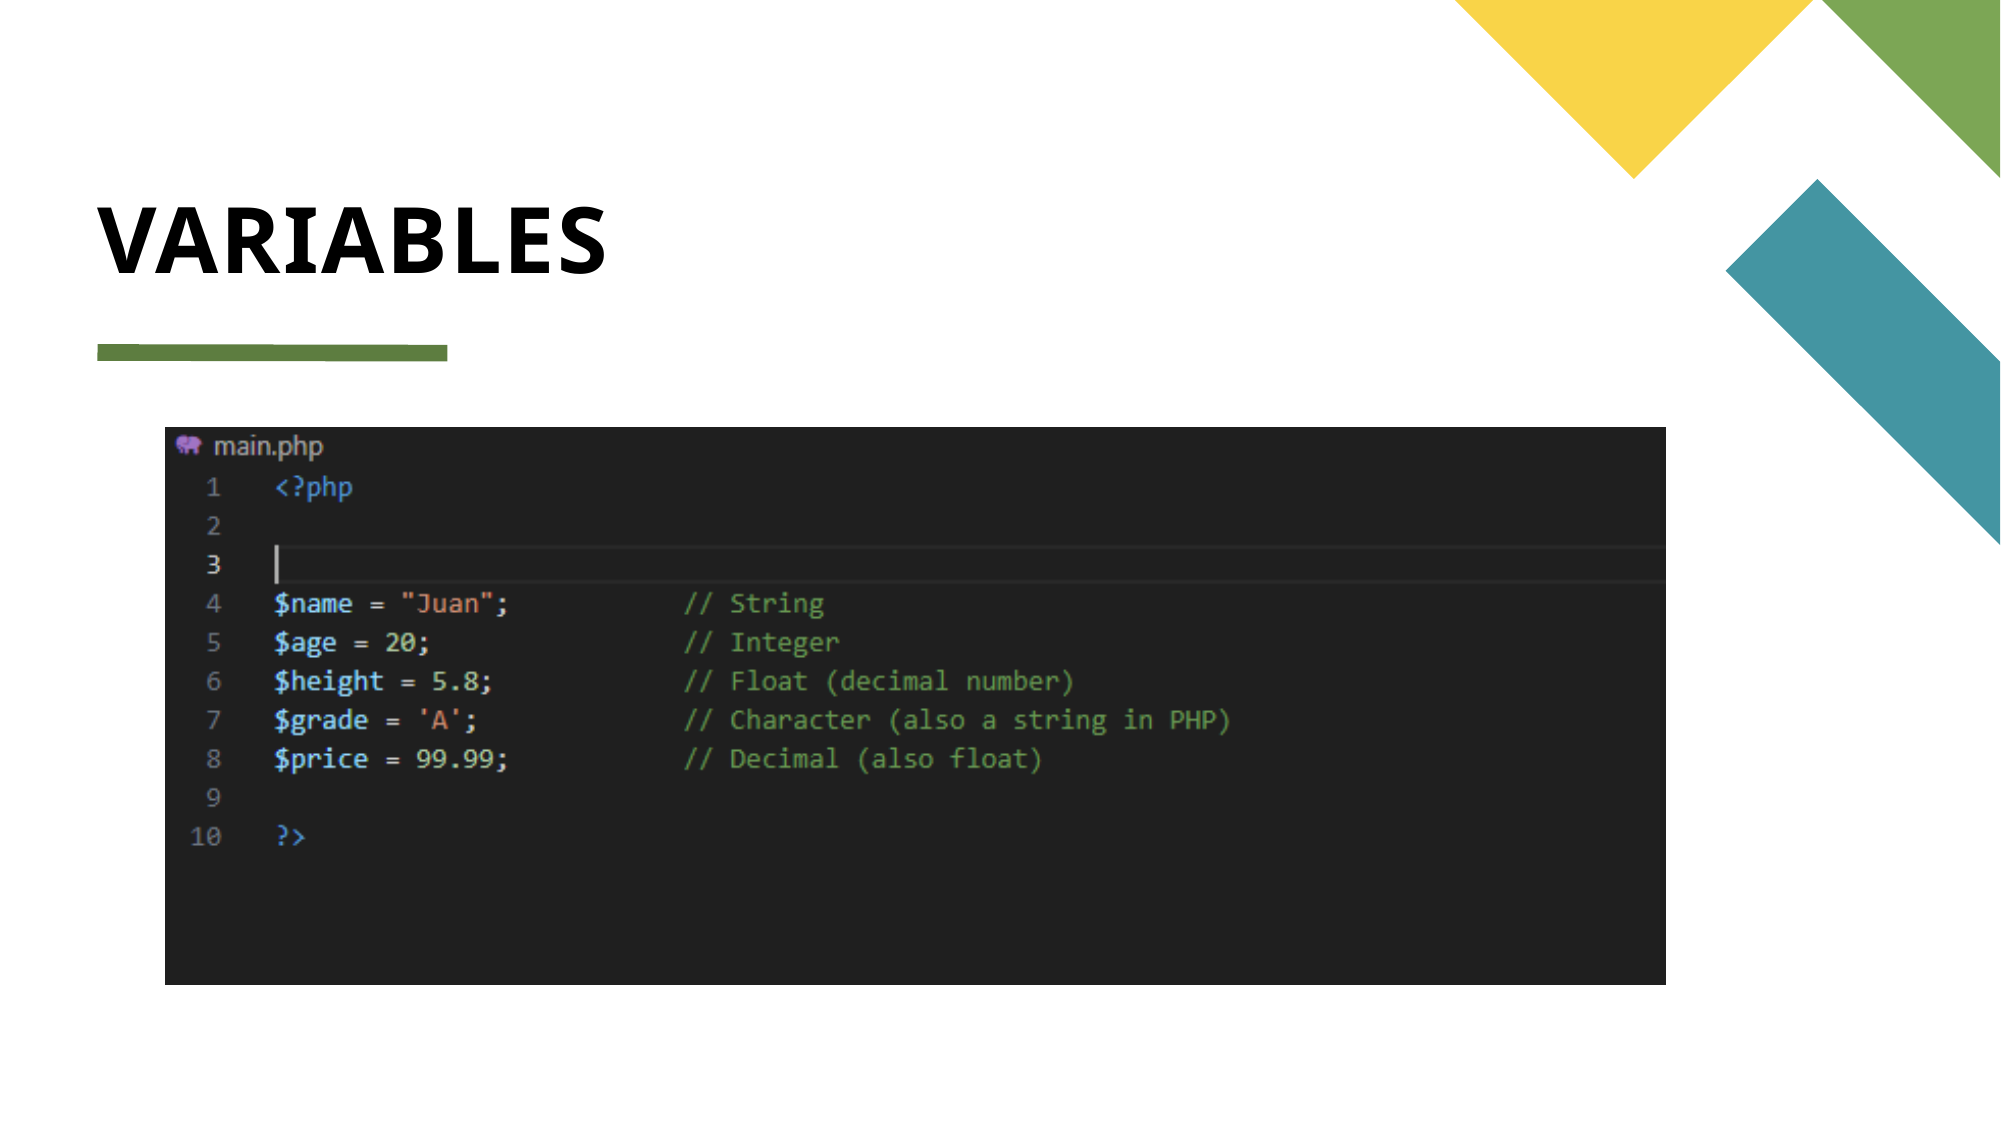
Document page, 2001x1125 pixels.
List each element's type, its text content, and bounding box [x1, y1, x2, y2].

picture [165, 427, 1666, 985]
title VARIABLES [97, 32, 1898, 291]
